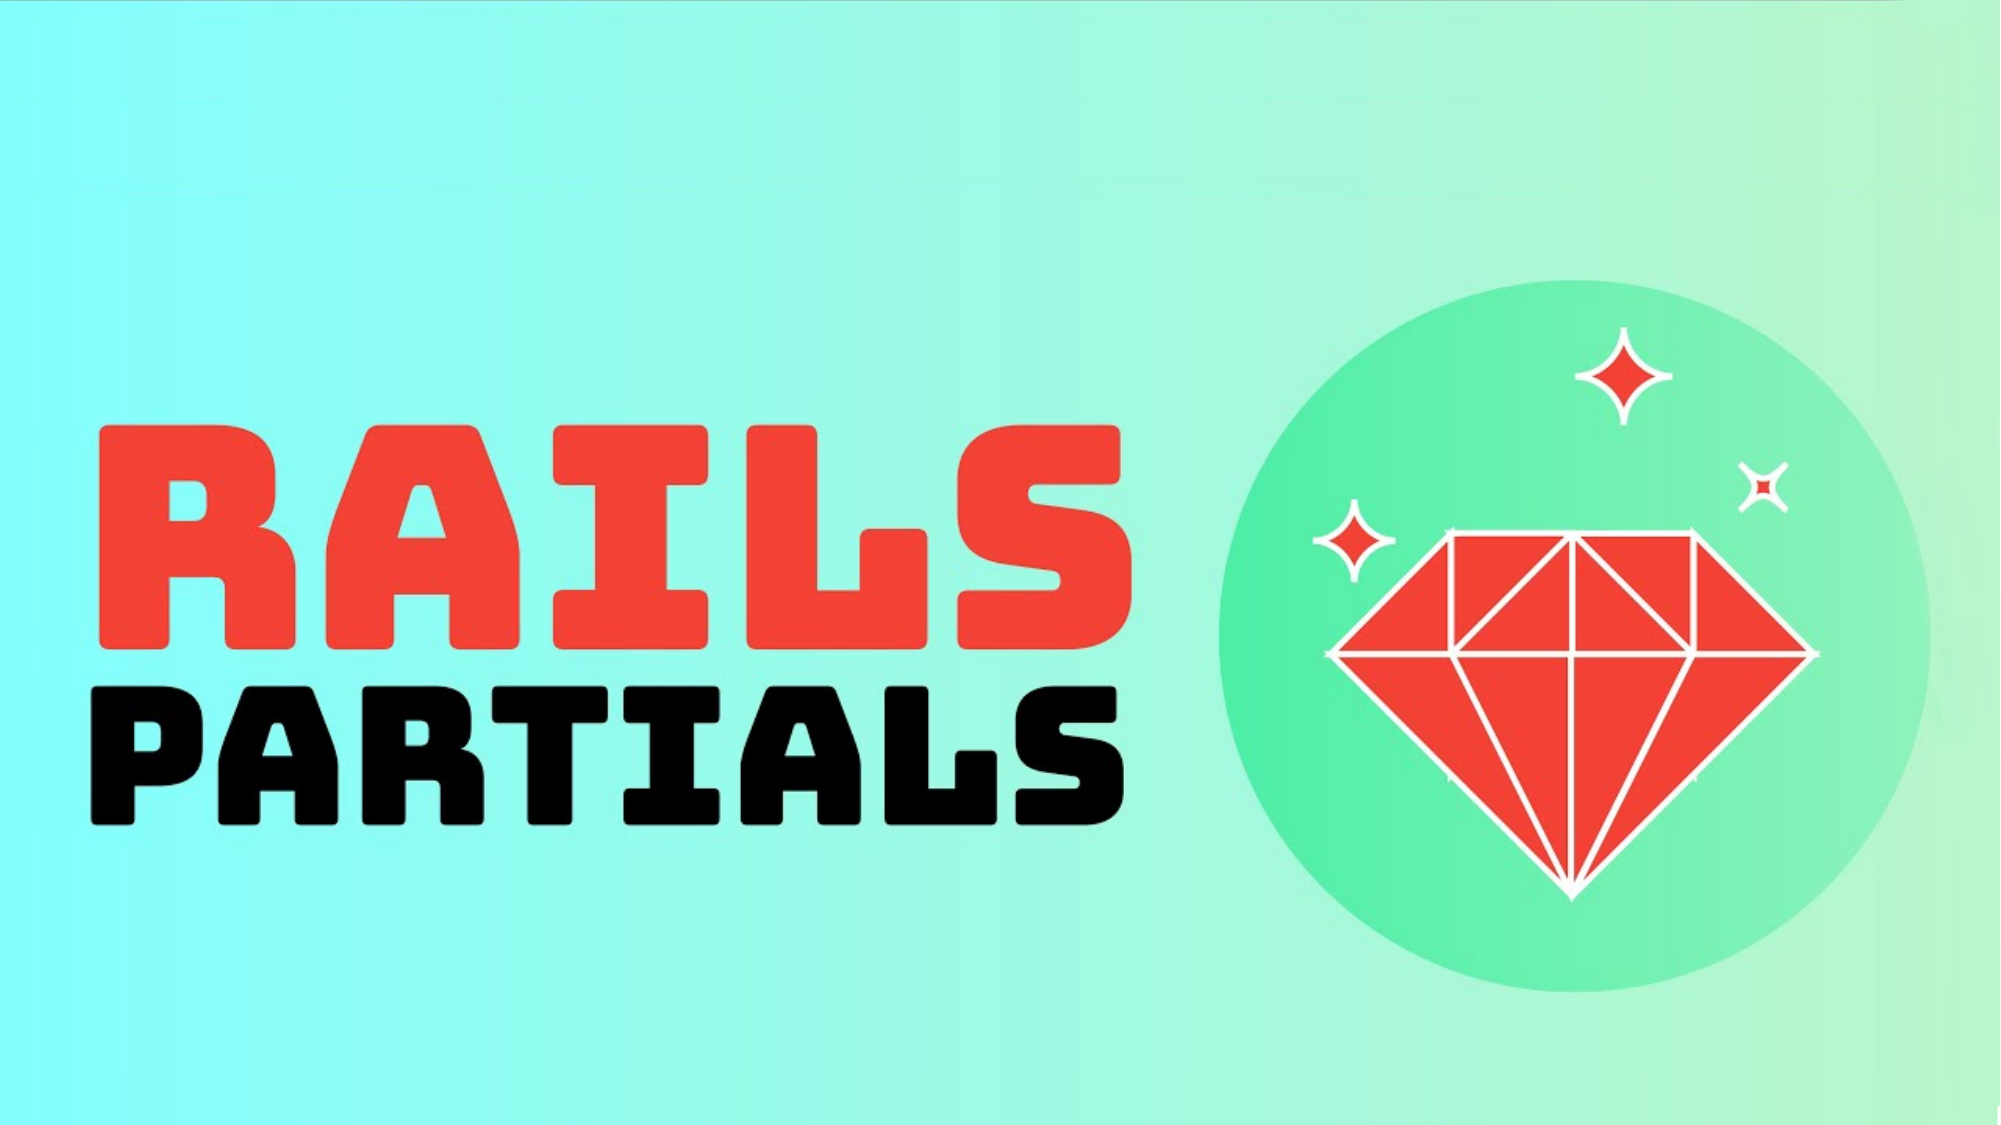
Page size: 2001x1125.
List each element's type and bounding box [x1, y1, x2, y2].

text_box [0, 0, 2000, 1125]
